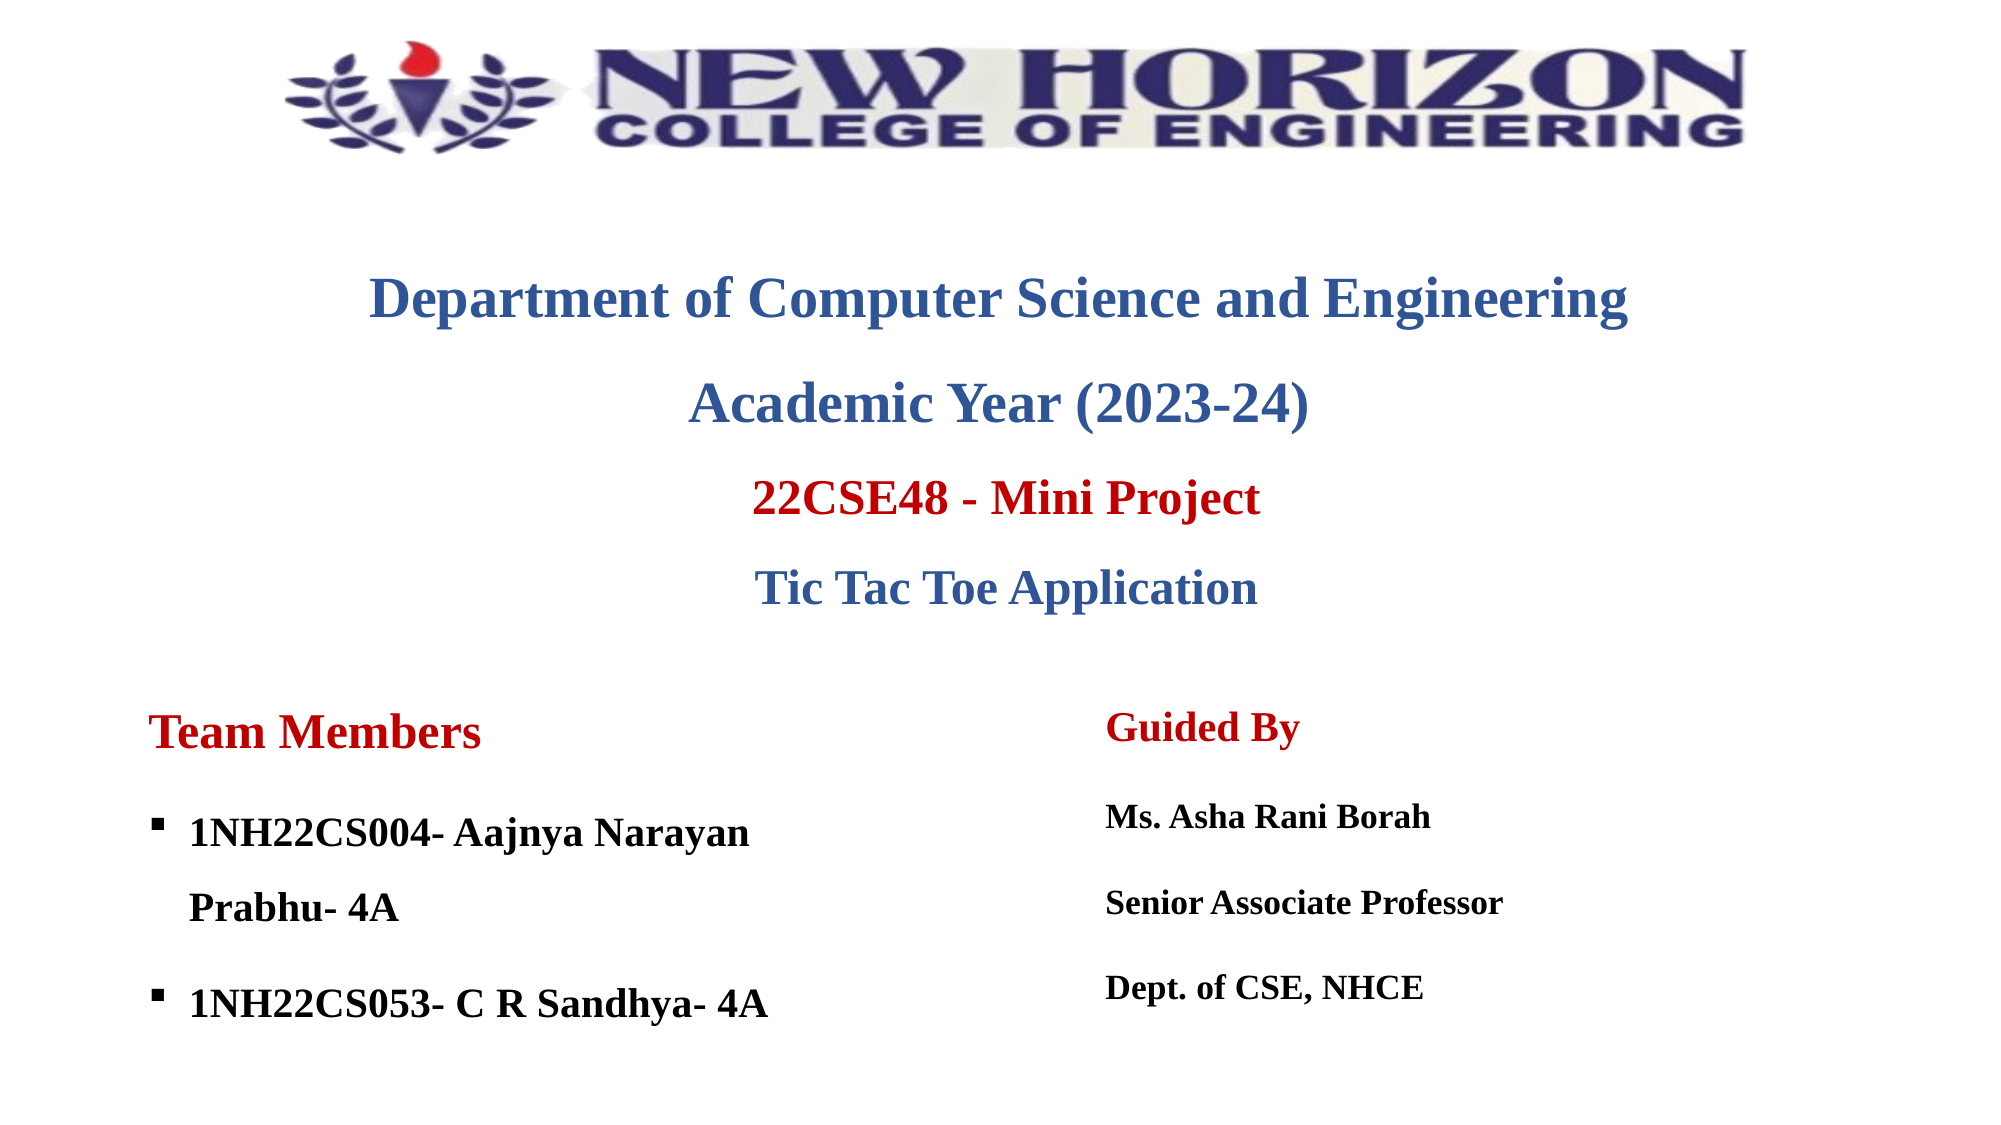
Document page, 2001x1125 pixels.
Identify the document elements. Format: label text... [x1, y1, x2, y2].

picture [224, 6, 1782, 184]
title Department of Computer Science and Engineering Academic Year (2023-24) 22CSE48 - Mini Project Tic Tac Toe Application [133, 183, 1880, 601]
list Guided By Ms. Asha Rani Borah Senior Associate Professor Dept. of CSE, NHCE [1090, 660, 1938, 1017]
list Team Members 1NH22CS004- Aajnya Narayan Prabhu- 4A 1NH22CS053- C R Sandhya- 4A [133, 660, 806, 1052]
